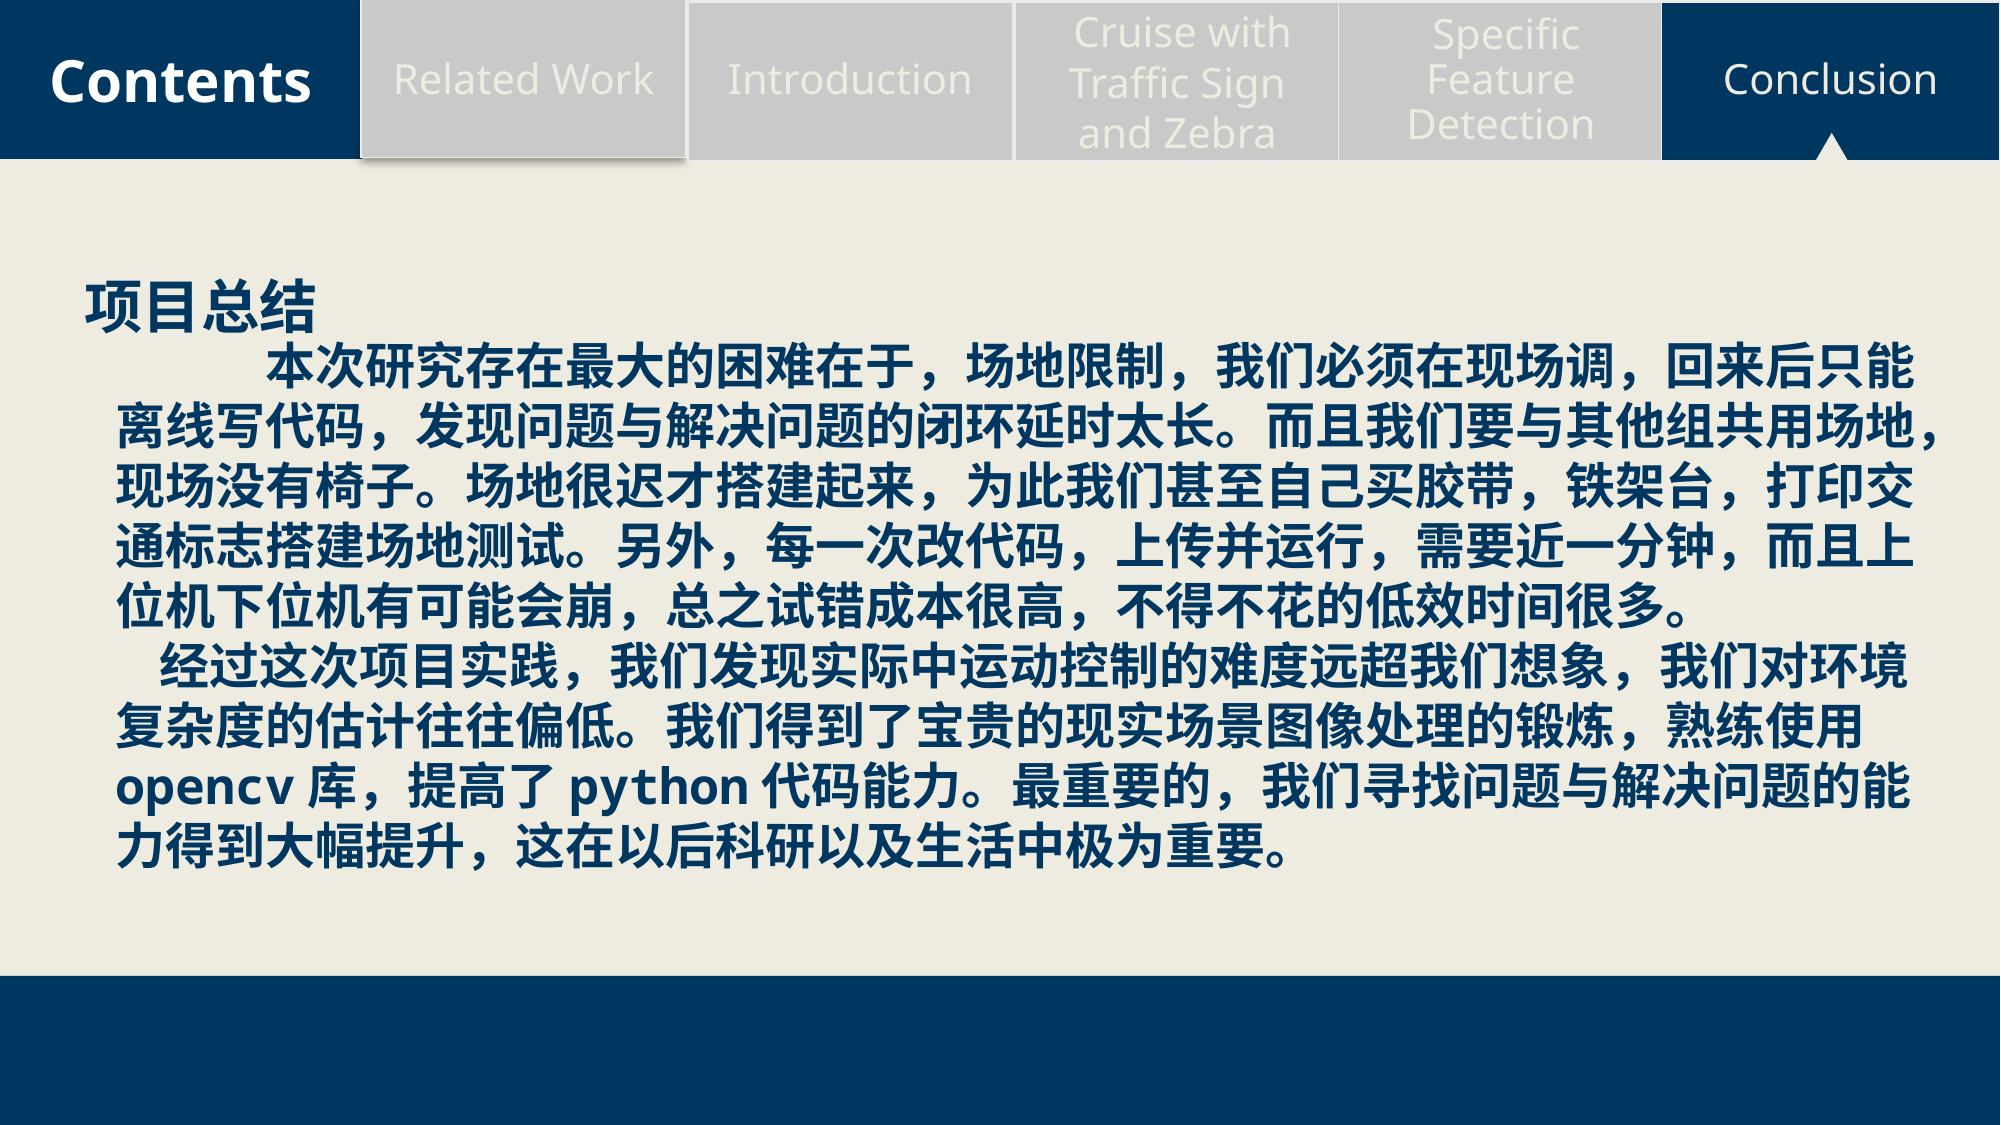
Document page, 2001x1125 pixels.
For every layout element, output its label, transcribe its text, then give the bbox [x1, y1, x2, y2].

text_box 本次研究存在最大的困难在于，场地限制，我们必须在现场调，回来后只能离线写代码，发现问题与解决问题的闭环延时太长。而且我们要与其他组共用场地，现场没有椅子。场地很迟才搭建起来，为此我们甚至自己买胶带，铁架台，打印交通标志搭建场地测试。另外，每一次改代码，上传并运行，需要近一分钟，而且上位机下位机有可能会崩，总之试错成本很高，不得不花的低效时间很多。 经过这次项目实践，我们发现实际中运动控制的难度远超我们想象，我们对环境复杂度的估计往往偏低。我们得到了宝贵的现实场景图像处理的锻炼，熟练使用opencv库，提高了python代码能力。最重要的，我们寻找问题与解决问题的能力得到大幅提升，这在以后科研以及生活中极为重要。 [25, 223, 1957, 942]
text_box [0, 974, 2000, 1125]
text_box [0, 0, 2000, 212]
